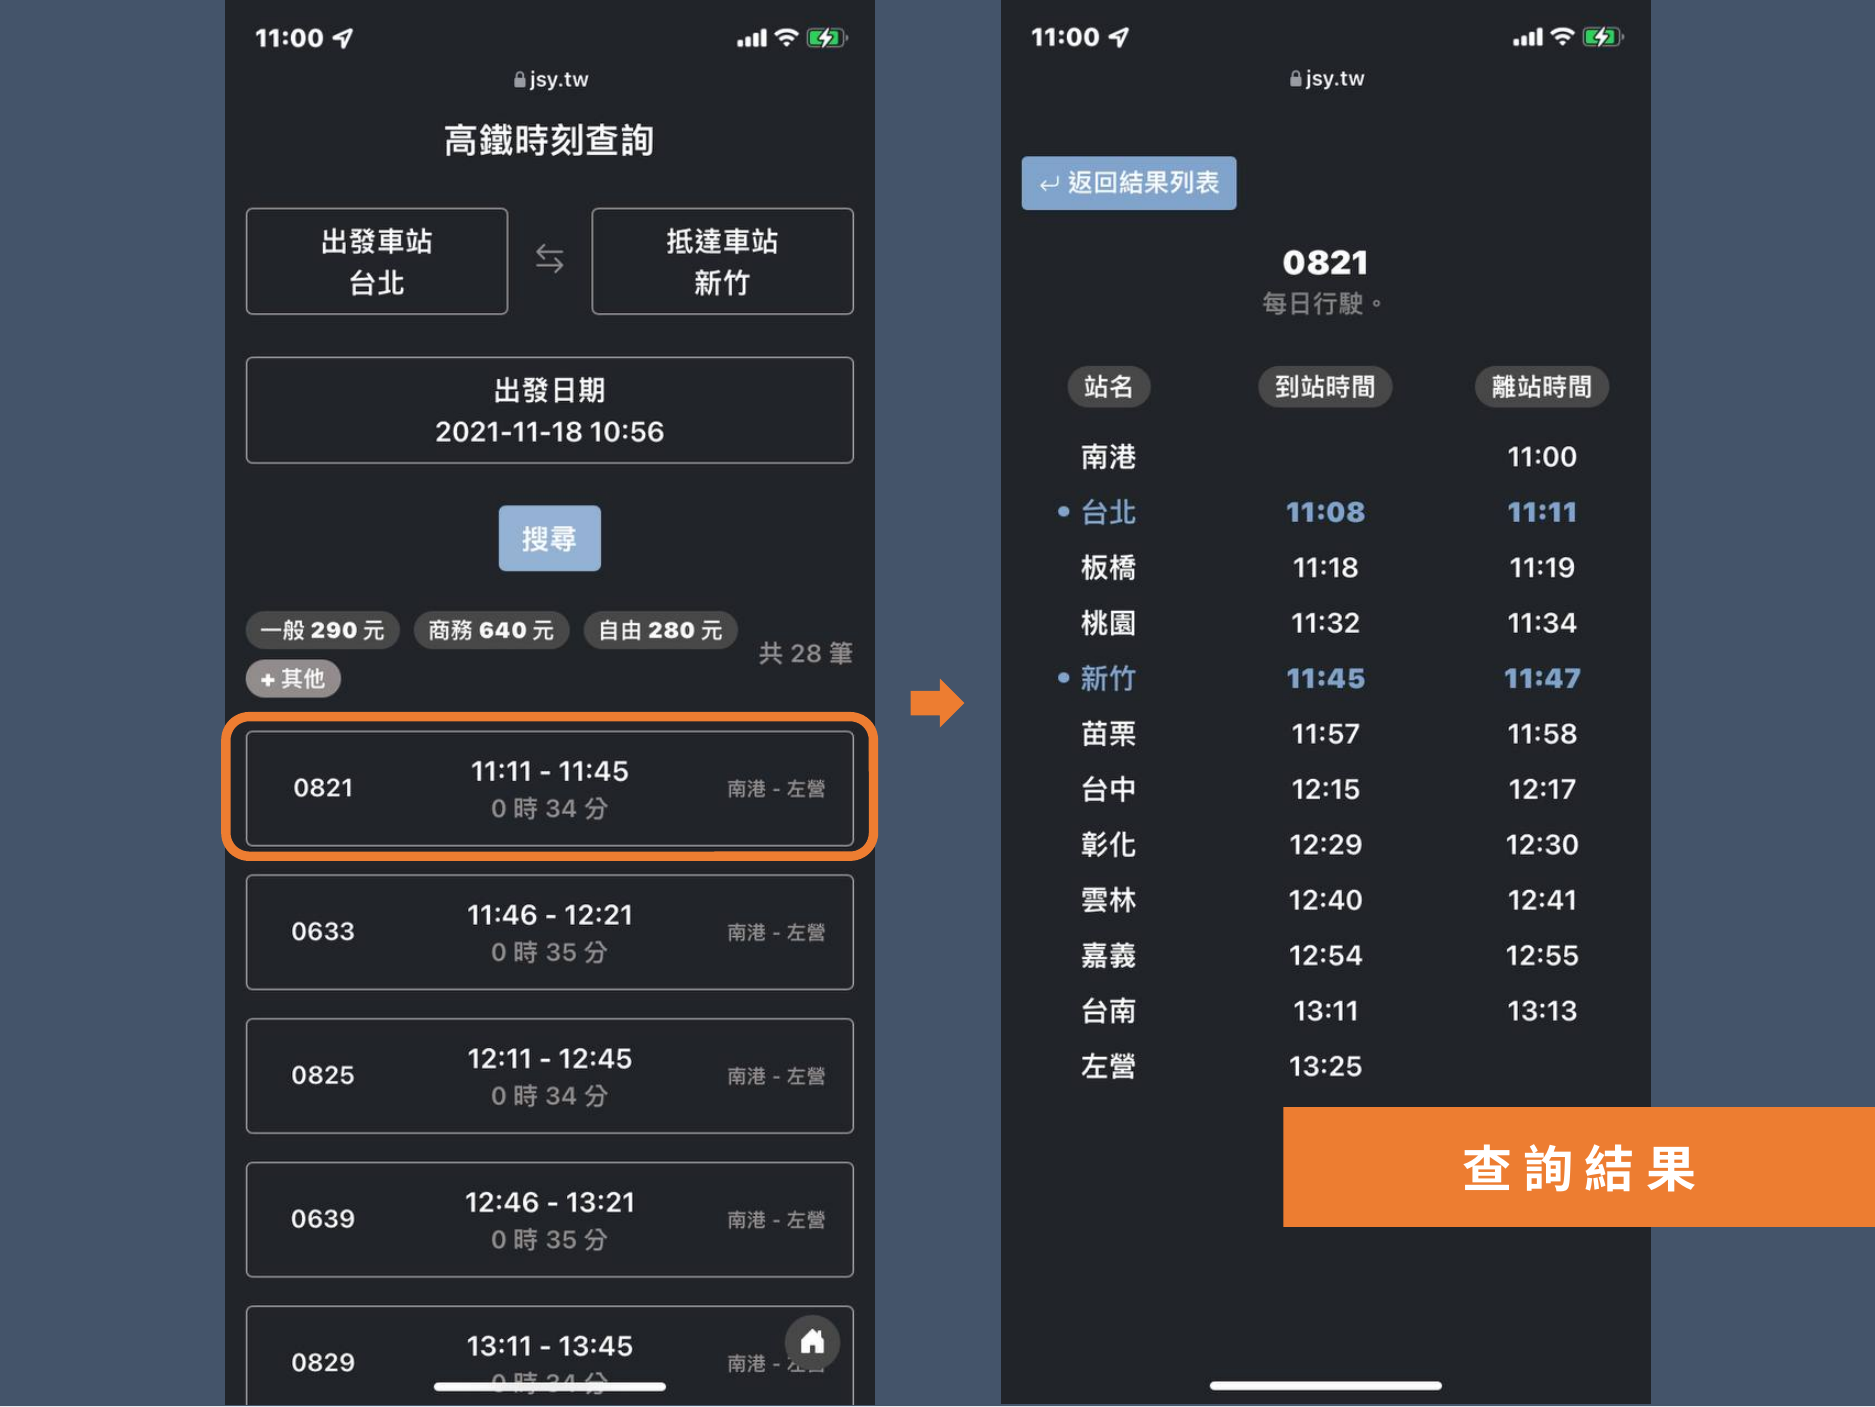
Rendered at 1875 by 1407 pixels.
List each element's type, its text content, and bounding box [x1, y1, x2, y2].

text_box [909, 676, 966, 730]
text_box [0, 0, 1875, 1407]
picture [225, 0, 875, 1405]
text_box 查 詢 結 果 [1650, 1106, 1875, 1228]
picture [1001, 0, 1651, 1404]
